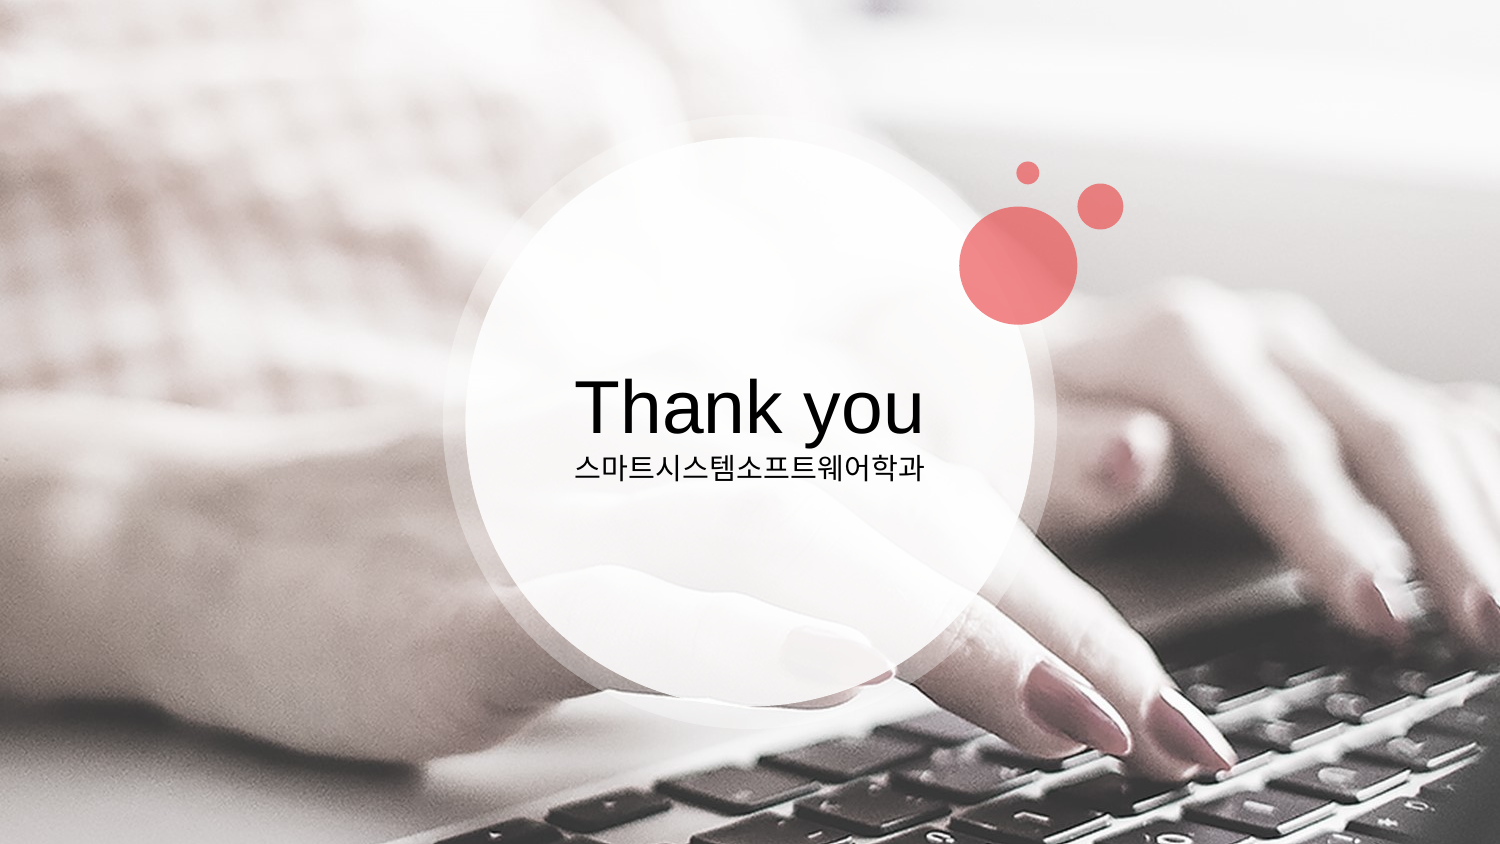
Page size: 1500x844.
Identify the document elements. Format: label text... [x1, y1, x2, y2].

list 스마트시스템소프트웨어학과 [543, 443, 957, 538]
picture [0, 0, 1500, 844]
list Thank you [465, 351, 1035, 446]
